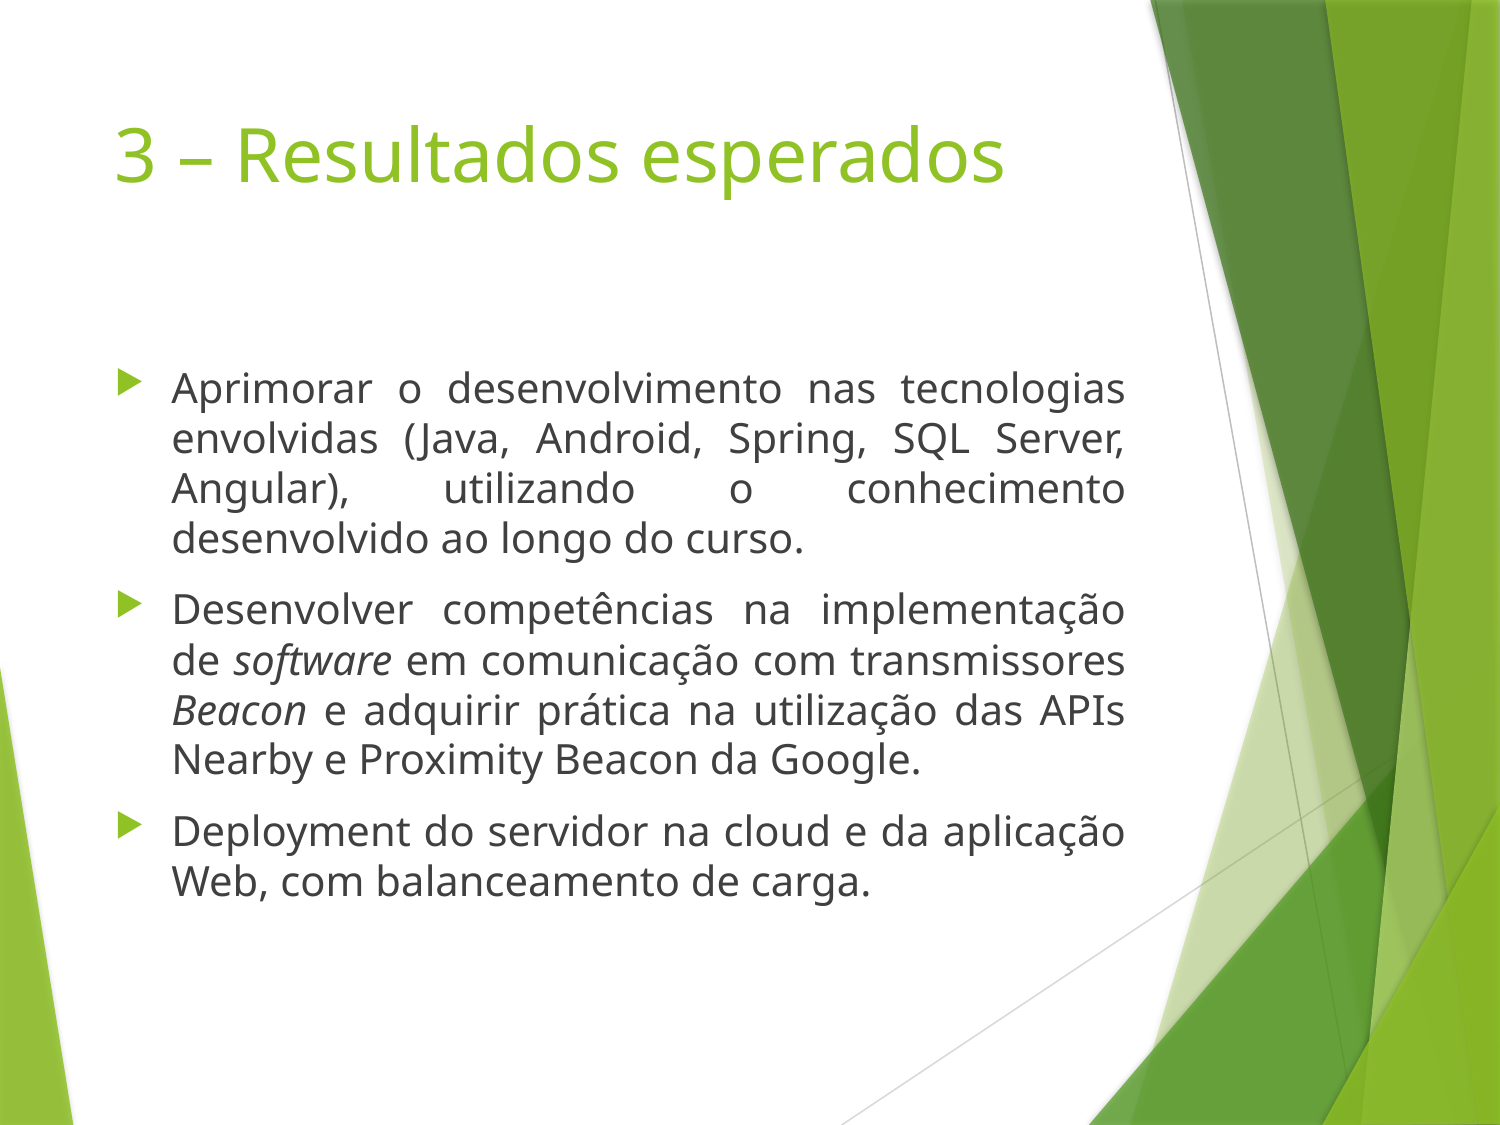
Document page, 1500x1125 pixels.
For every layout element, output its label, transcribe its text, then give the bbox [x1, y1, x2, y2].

title 3 – Resultados esperados [99, 99, 1142, 317]
list Aprimorar o desenvolvimento nas tecnologias envolvidas (Java, Android, Spring, SQL Server, Angular), utilizando o conhecimento desenvolvido ao longo do curso. Desenvolver competências na implementação de software em comunicação com transmissores Beacon e adquirir prática na utilização das APIs Nearby e Proximity Beacon da Google. Deployment do servidor na cloud e da aplicação Web, com balanceamento de carga. [99, 354, 1142, 992]
